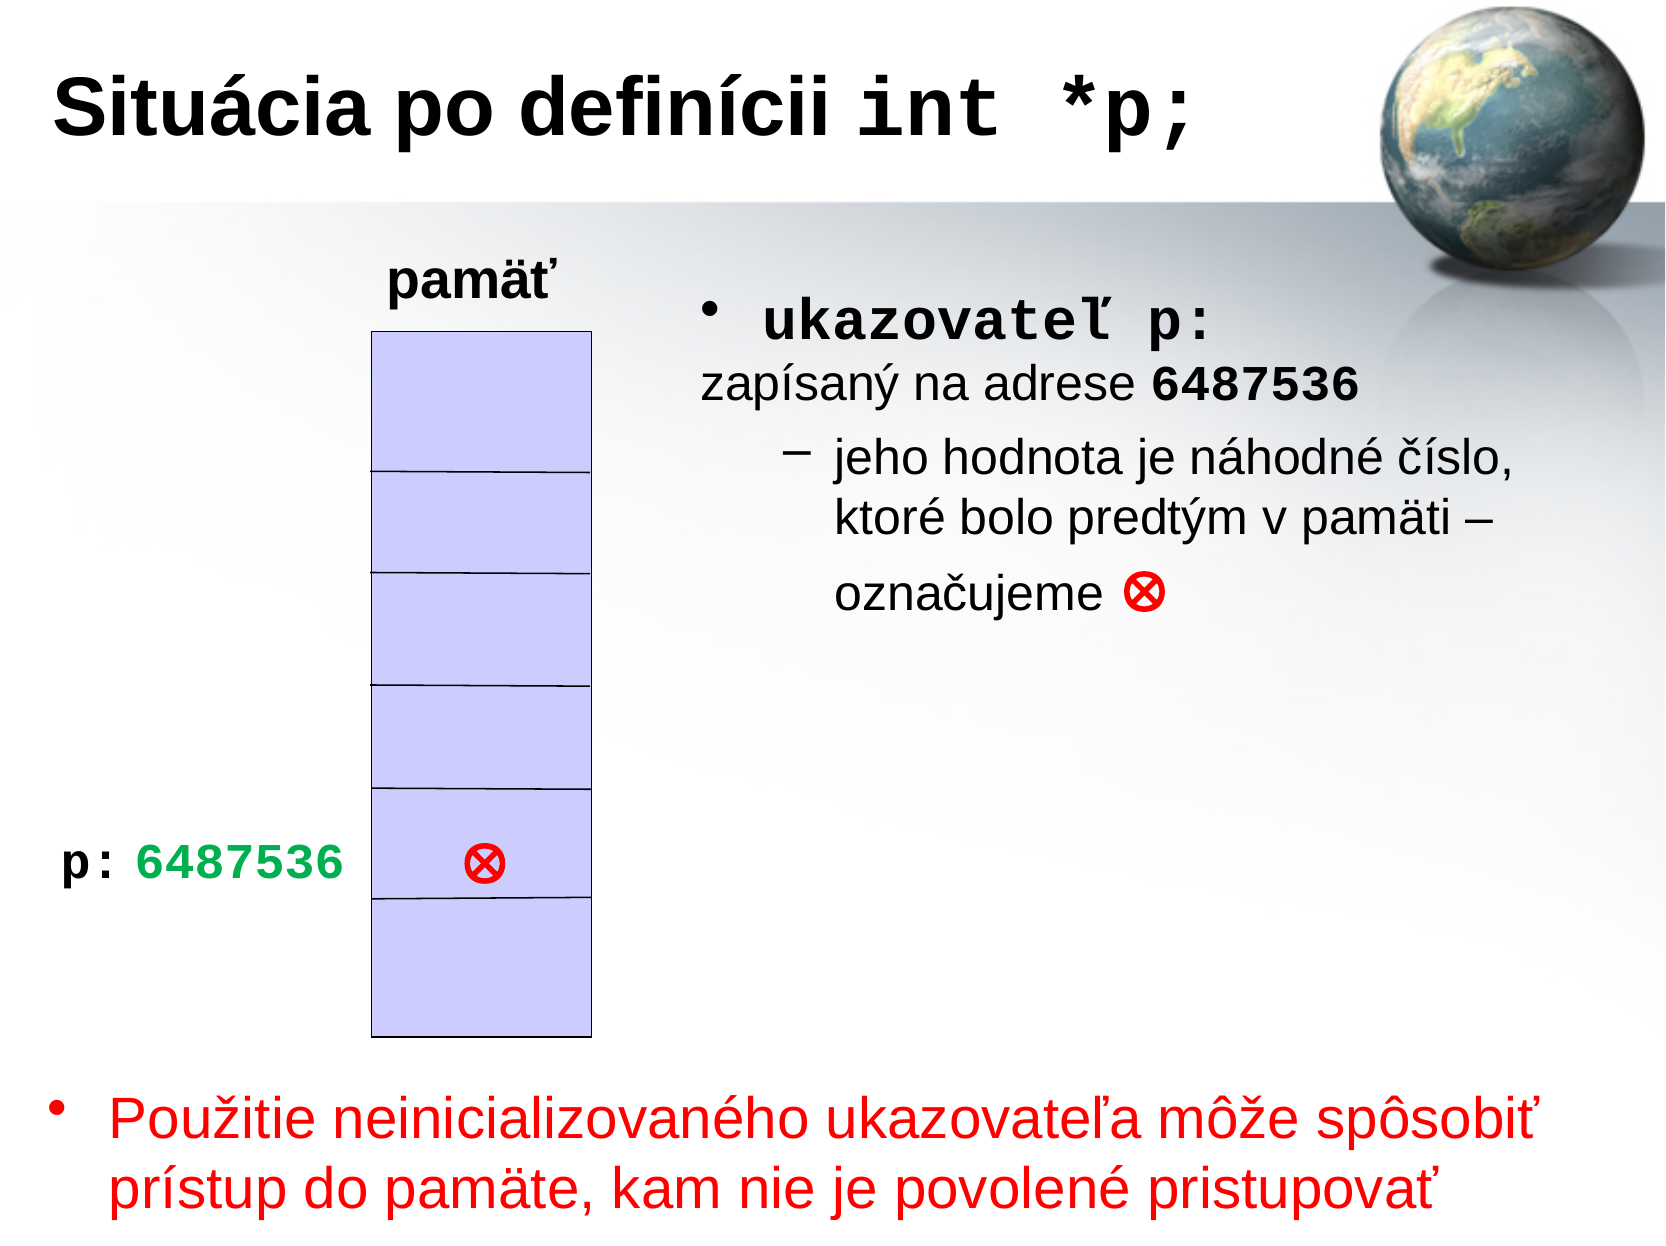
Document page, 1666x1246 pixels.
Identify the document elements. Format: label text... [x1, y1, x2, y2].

text_box Použitie neinicializovaného ukazovateľa môže spôsobiť prístup do pamäte, kam nie je povolené pristupovať [32, 1072, 1632, 1225]
text_box ukazovateľ p: zapísaný na adrese 6487536 jeho hodnota je náhodné číslo, ktoré bolo predtým v pamäti – označujeme  [683, 272, 1608, 978]
text_box 6487536 [190, 820, 361, 897]
text_box [371, 905, 592, 1038]
text_box [371, 331, 592, 807]
text_box p: [43, 820, 190, 897]
text_box pamäť [369, 234, 592, 318]
picture [0, 0, 1666, 1246]
text_box  [361, 807, 608, 905]
title Situácia po definícii int *p; [37, 24, 1375, 179]
